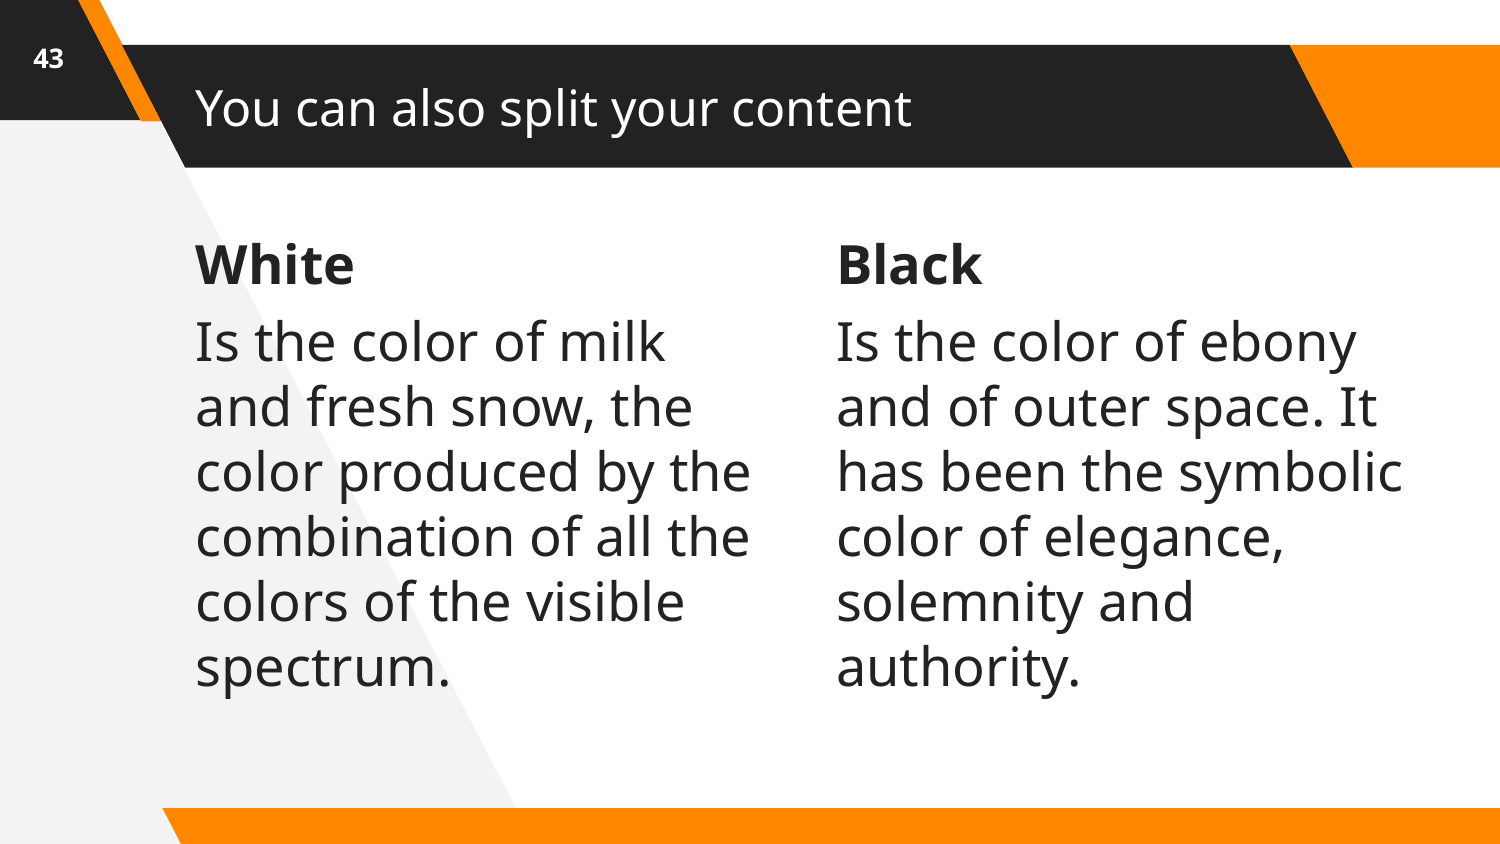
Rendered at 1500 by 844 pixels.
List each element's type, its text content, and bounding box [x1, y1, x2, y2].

list Black Is the color of ebony and of outer space. It has been the symbolic color of elegance, solemnity and authority. [821, 215, 1426, 796]
title You can also split your content [180, 44, 1424, 168]
list White Is the color of milk and fresh snow, the color produced by the combination of all the colors of the visible spectrum. [180, 215, 785, 796]
slide_number 43 [0, 0, 98, 121]
